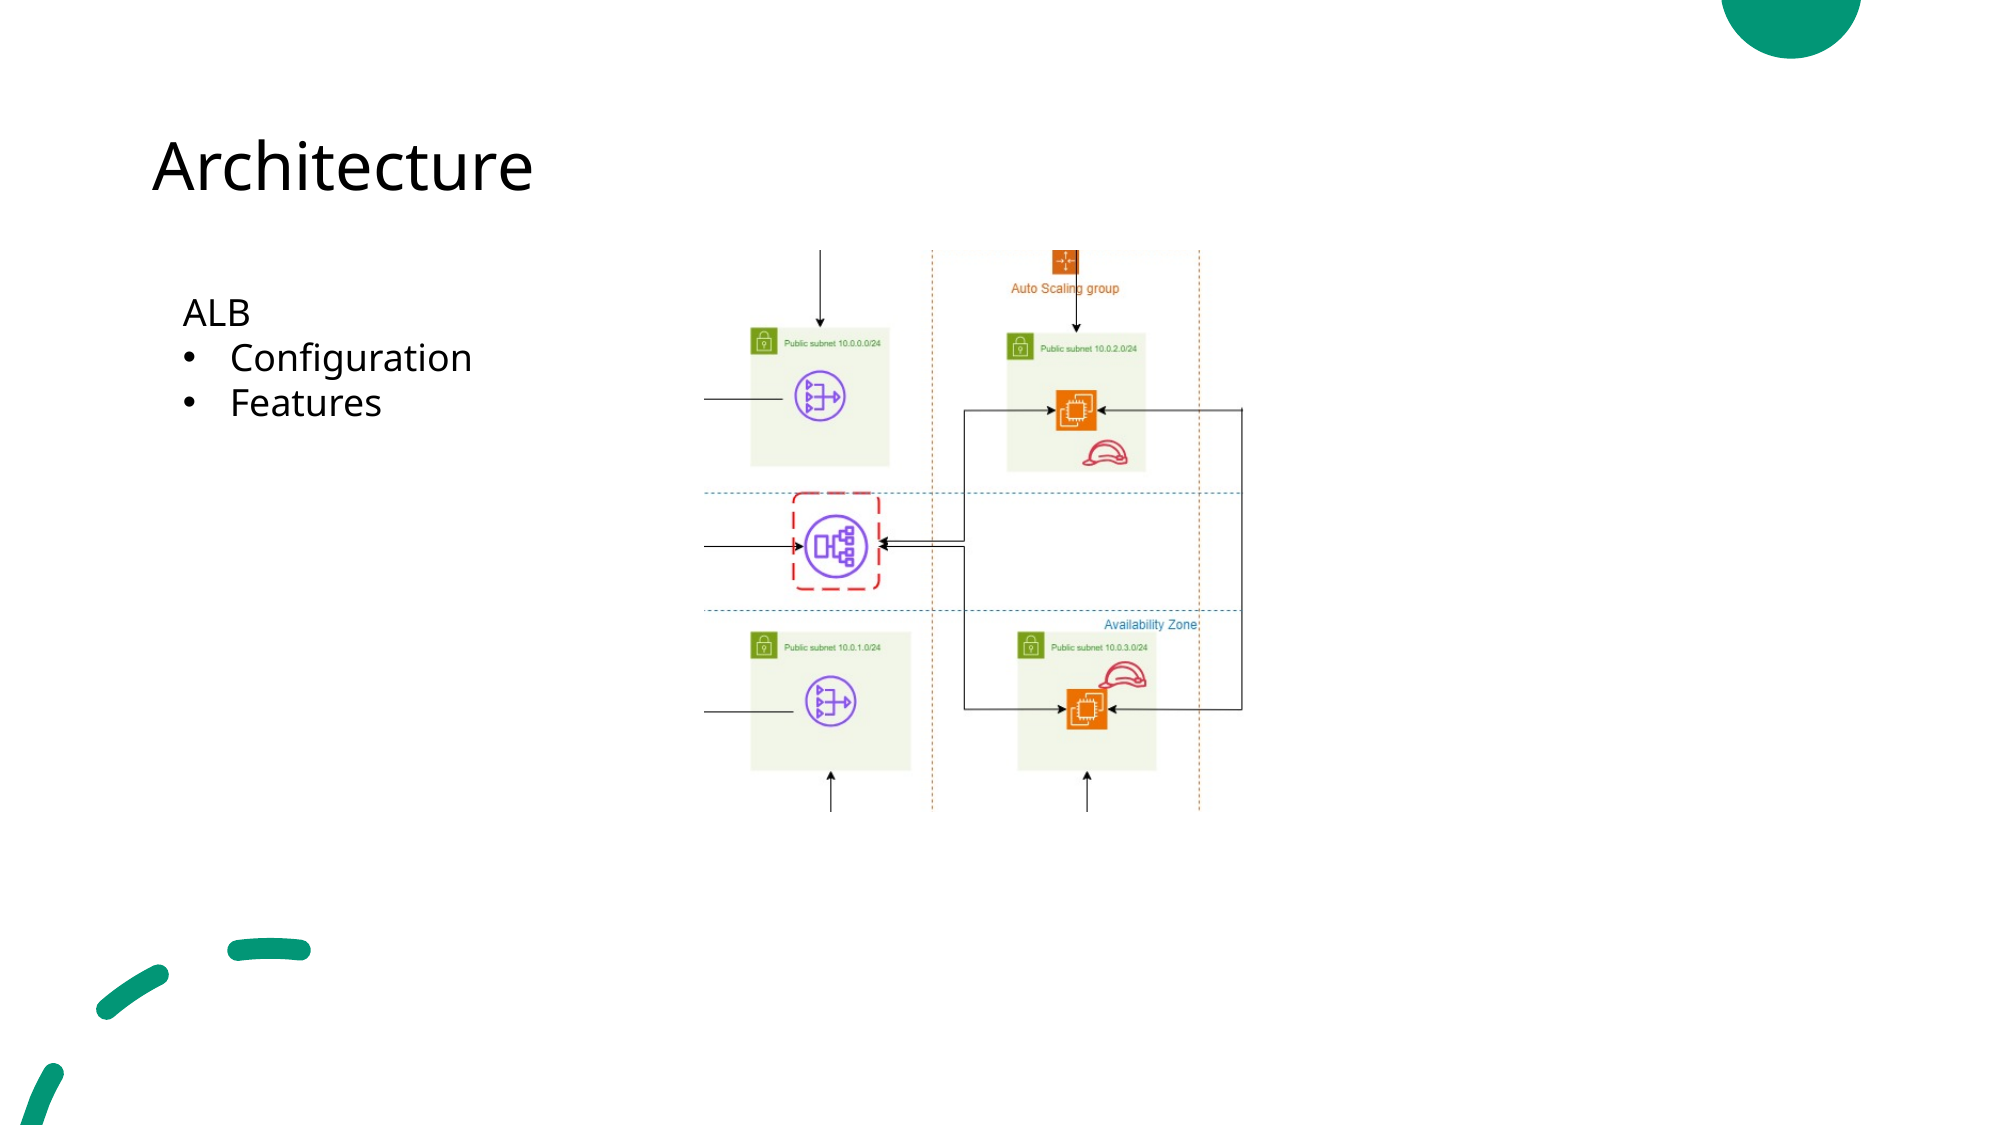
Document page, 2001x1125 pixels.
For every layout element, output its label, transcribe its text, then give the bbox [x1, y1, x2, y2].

title Architecture [137, 59, 1863, 278]
text_box ALB Configuration Features [168, 281, 489, 432]
picture [704, 250, 1244, 812]
